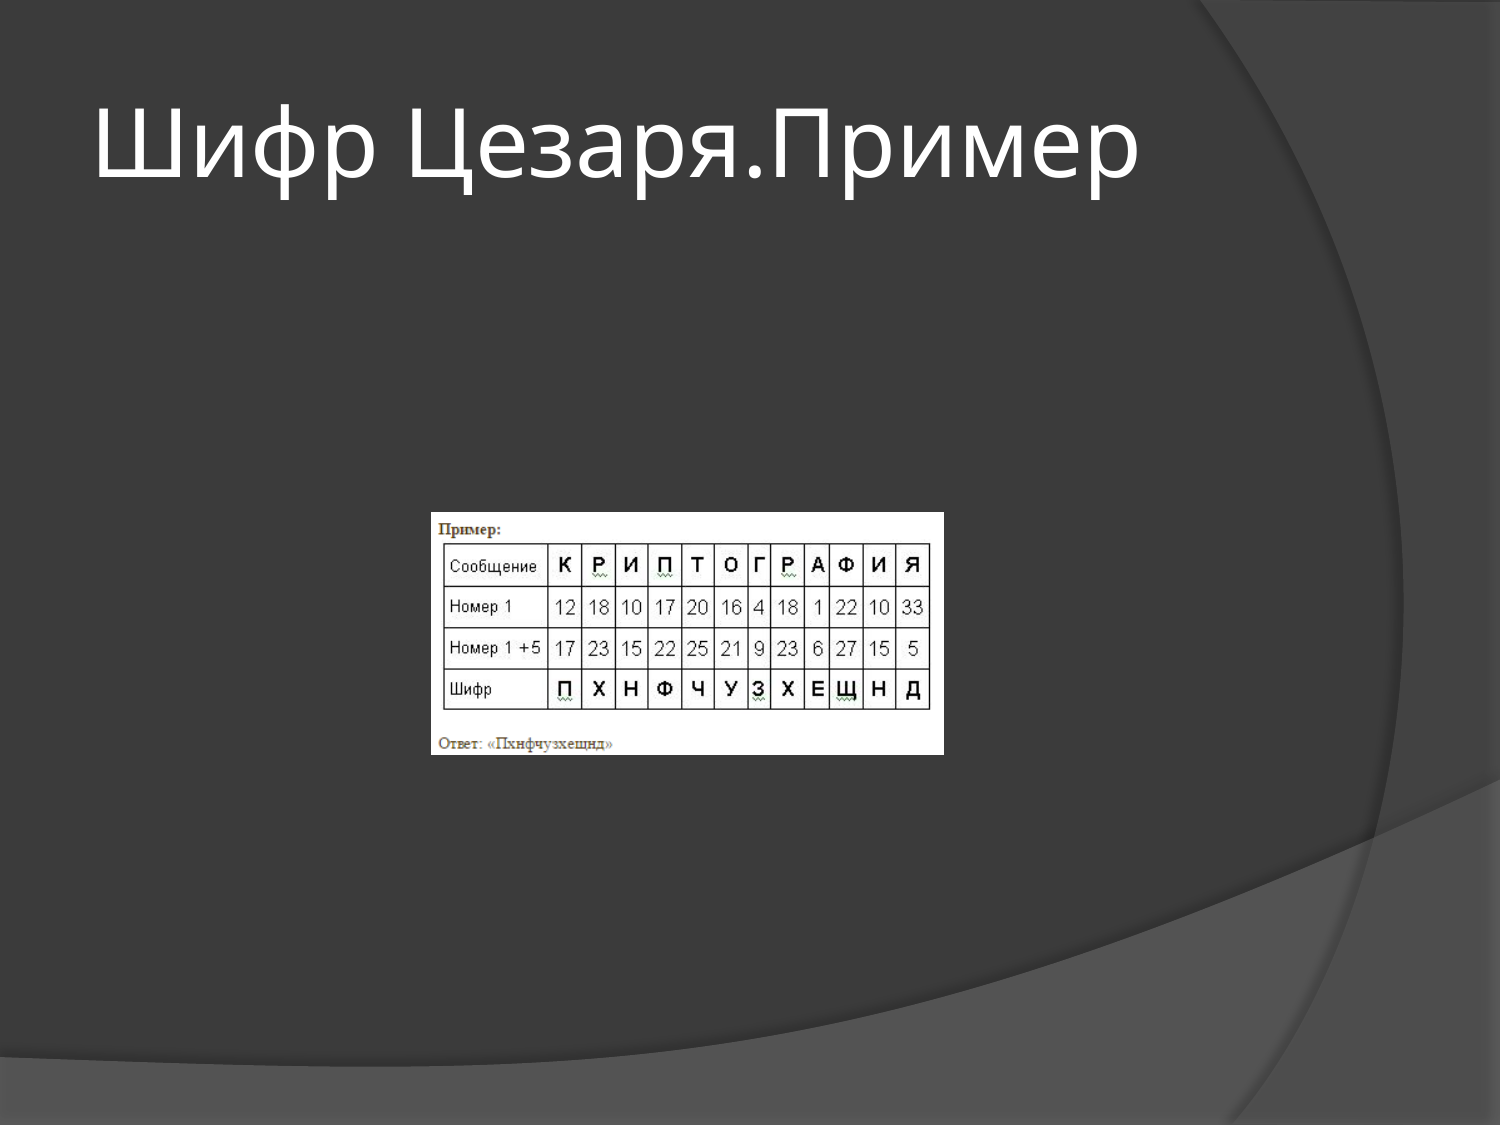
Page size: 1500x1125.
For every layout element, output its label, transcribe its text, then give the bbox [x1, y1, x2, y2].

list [430, 512, 944, 756]
title Шифр Цезаря.Пример [75, 45, 1300, 233]
